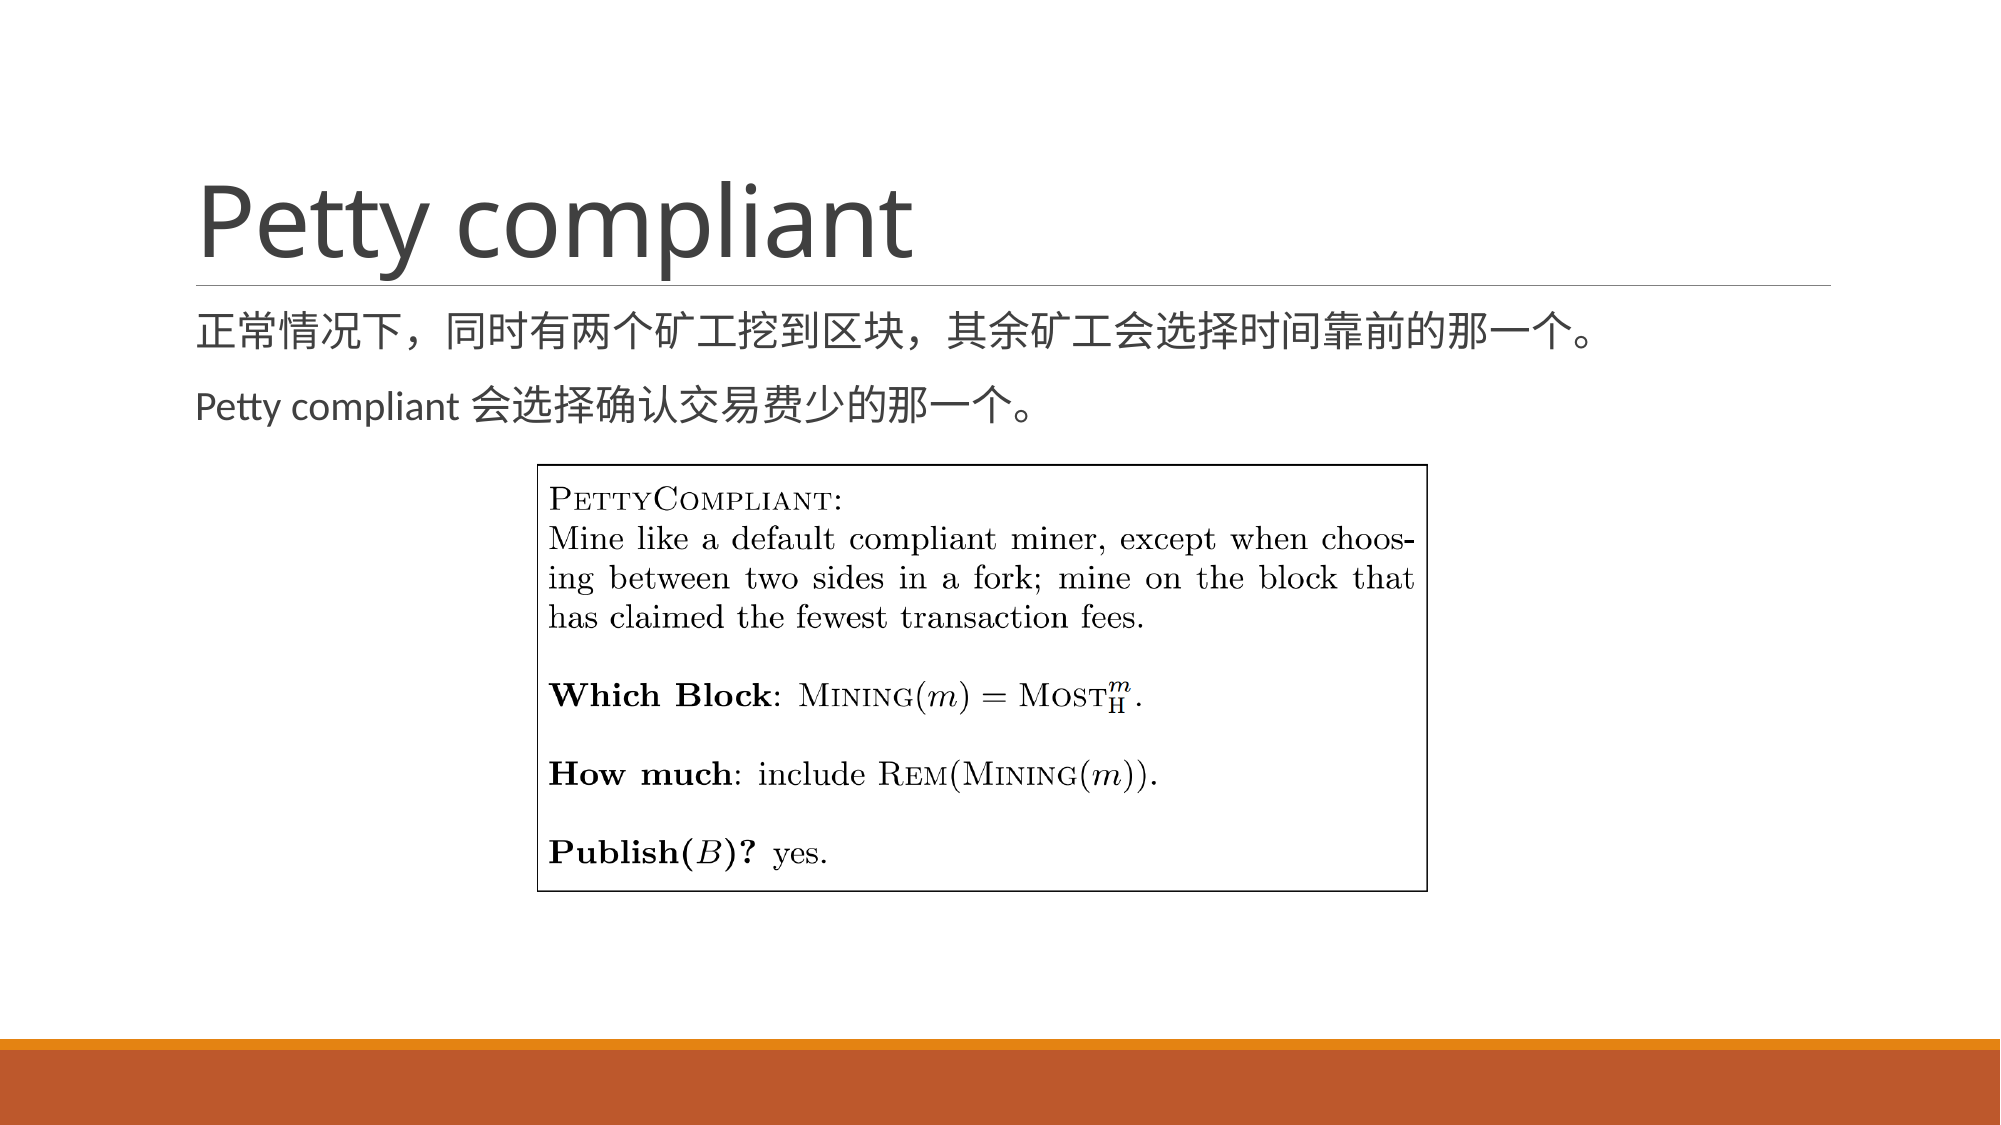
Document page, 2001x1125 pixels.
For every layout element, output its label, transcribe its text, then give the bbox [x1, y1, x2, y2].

list 正常情况下，同时有两个矿工挖到区块，其余矿工会选择时间靠前的那一个。 Petty compliant会选择确认交易费少的那一个。 [180, 302, 1830, 963]
picture [537, 462, 1428, 893]
title Petty compliant [180, 47, 1830, 285]
